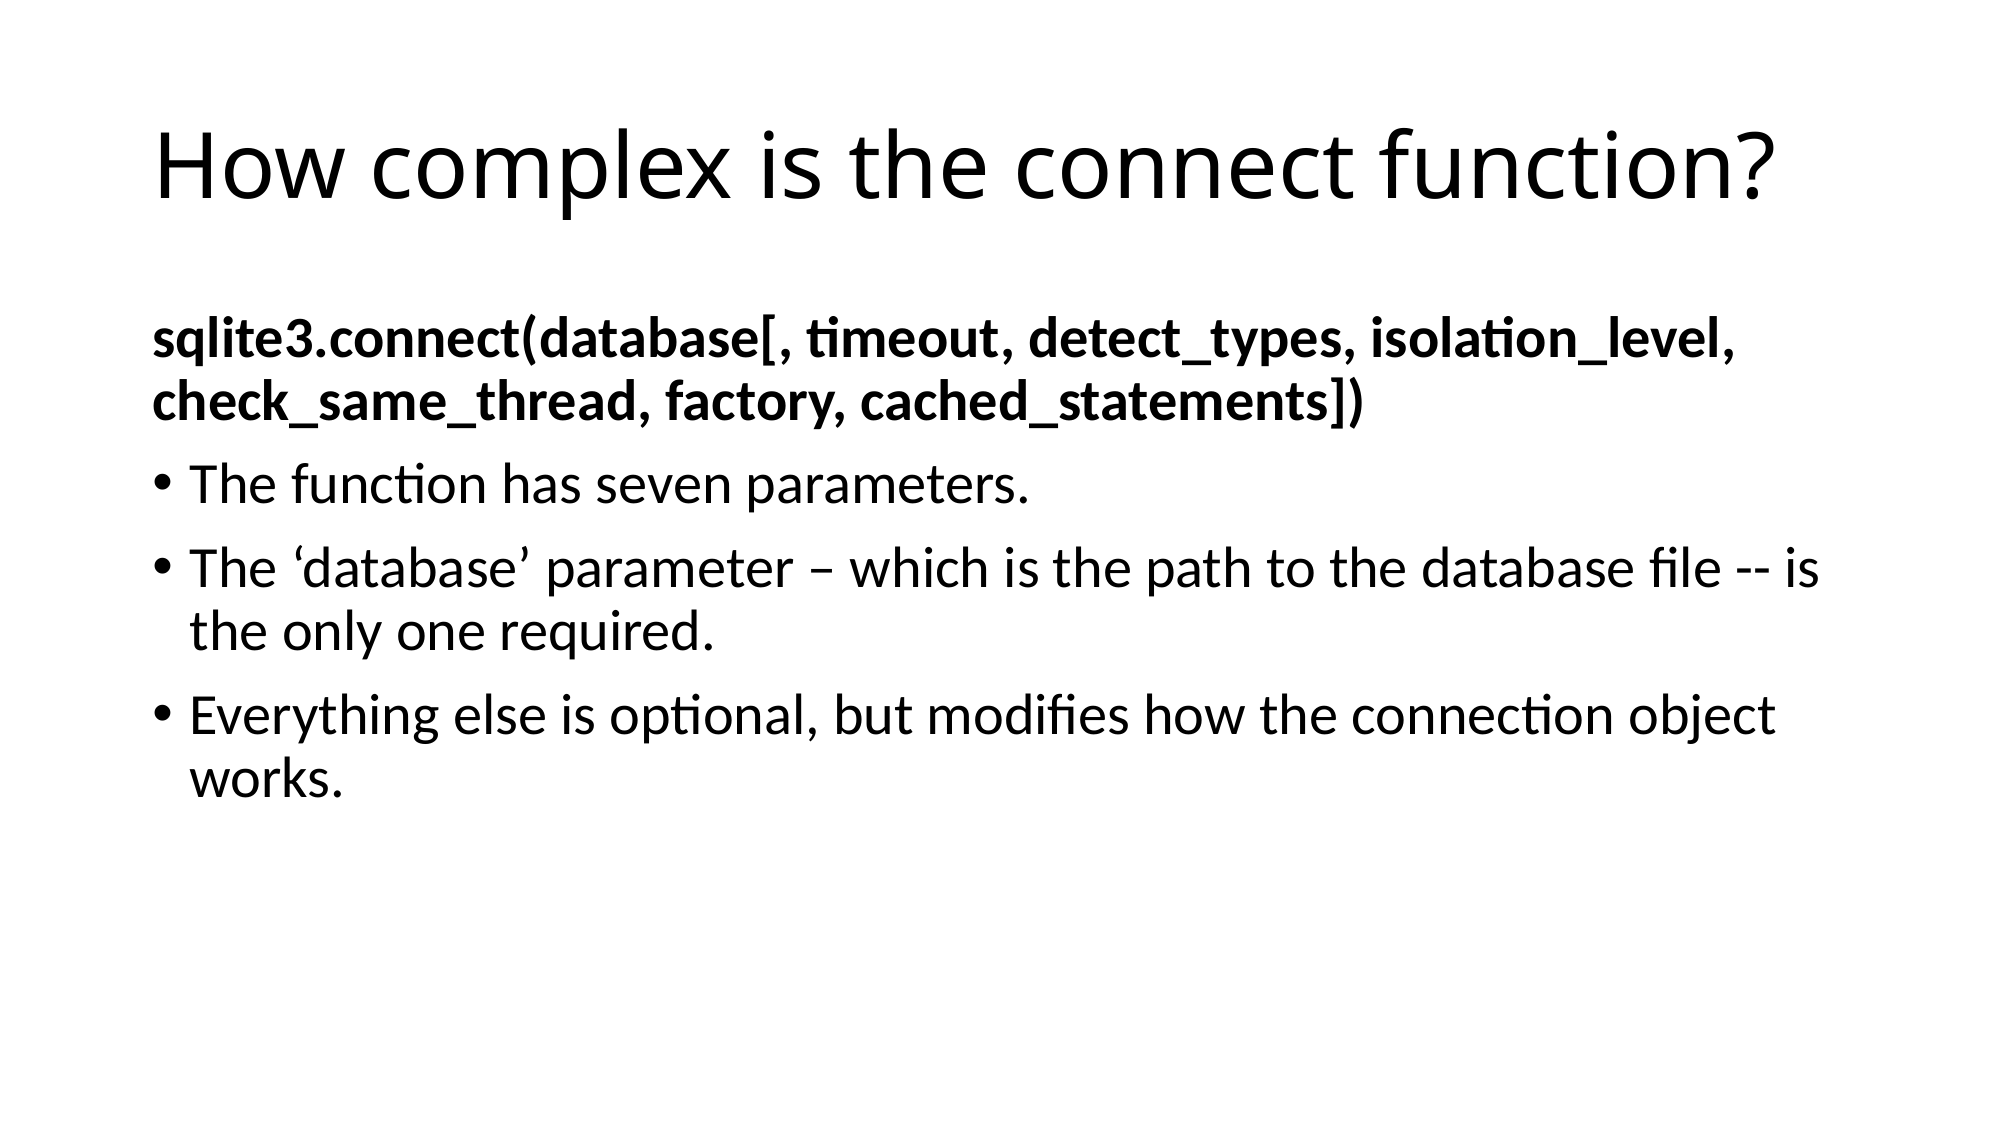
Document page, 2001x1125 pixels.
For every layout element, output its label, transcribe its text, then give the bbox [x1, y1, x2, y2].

list sqlite3.connect(database[, timeout, detect_types, isolation_level, check_same_thread, factory, cached_statements]) The function has seven parameters. The ‘database’ parameter – which is the path to the database file -- is the only one required. Everything else is optional, but modifies how the connection object works. [137, 299, 1863, 1014]
title How complex is the connect function? [137, 59, 1863, 278]
